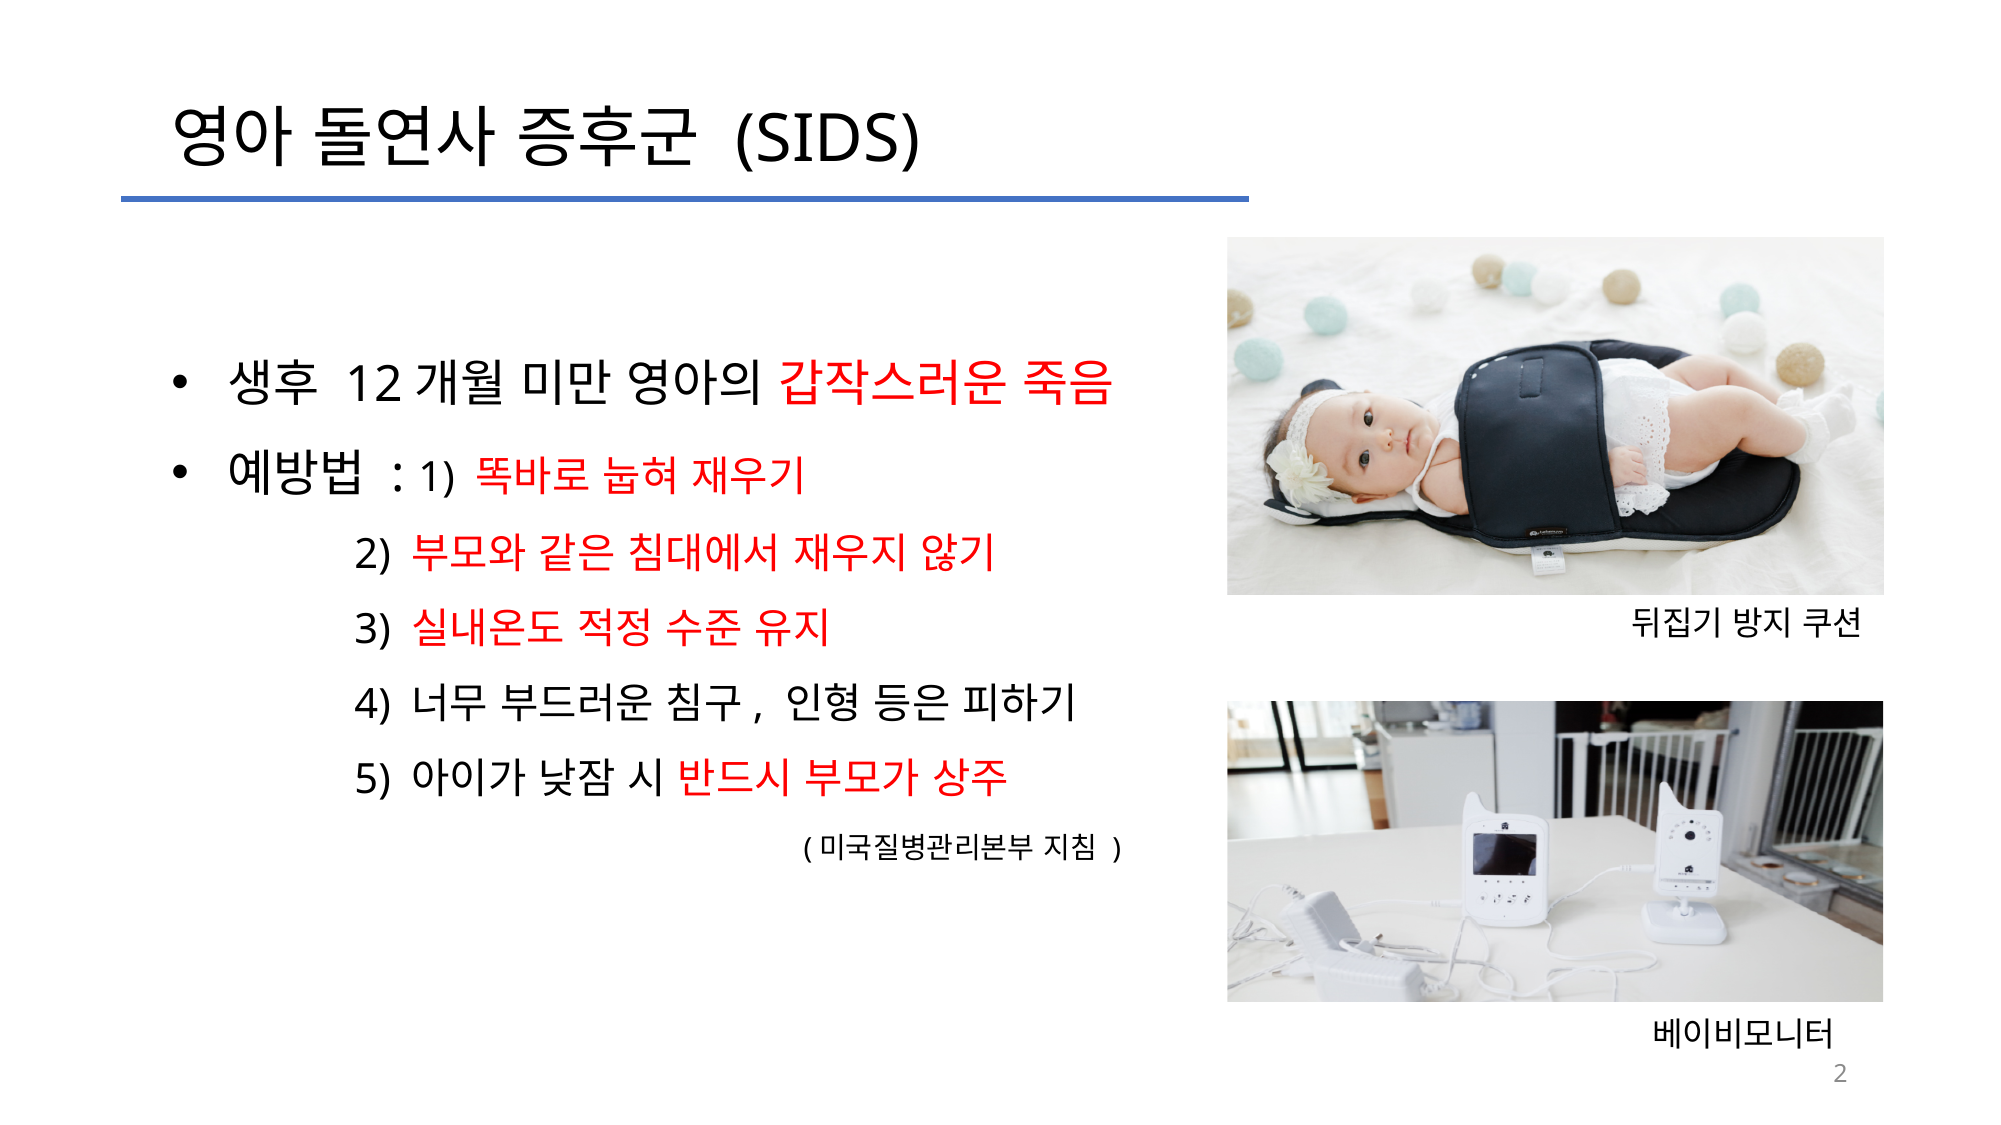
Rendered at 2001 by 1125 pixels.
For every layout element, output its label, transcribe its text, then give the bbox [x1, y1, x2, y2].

text_box 뒤집기 방지 쿠션 [1616, 595, 1884, 650]
text_box 영아 돌연사 증후군 (SIDS) [156, 87, 1015, 183]
slide_number 2 [1412, 1042, 1863, 1103]
text_box 베이비모니터 [1637, 1005, 1904, 1061]
picture [1227, 701, 1884, 1002]
text_box 생후 12개월 미만 영아의 갑작스러운 죽음 예방법 : 1) 똑바로 눕혀 재우기 2) 부모와 같은 침대에서 재우지 않기 3) 실내온도 적정 수준 유지 4) 너무 부드러운 침구, 인형 등은 피하기 5) 아이가 낮잠 시 반드시 부모가 상주 [156, 314, 1844, 935]
picture [1227, 237, 1884, 595]
text_box (미국질병관리본부 지침 ) [788, 822, 1158, 918]
